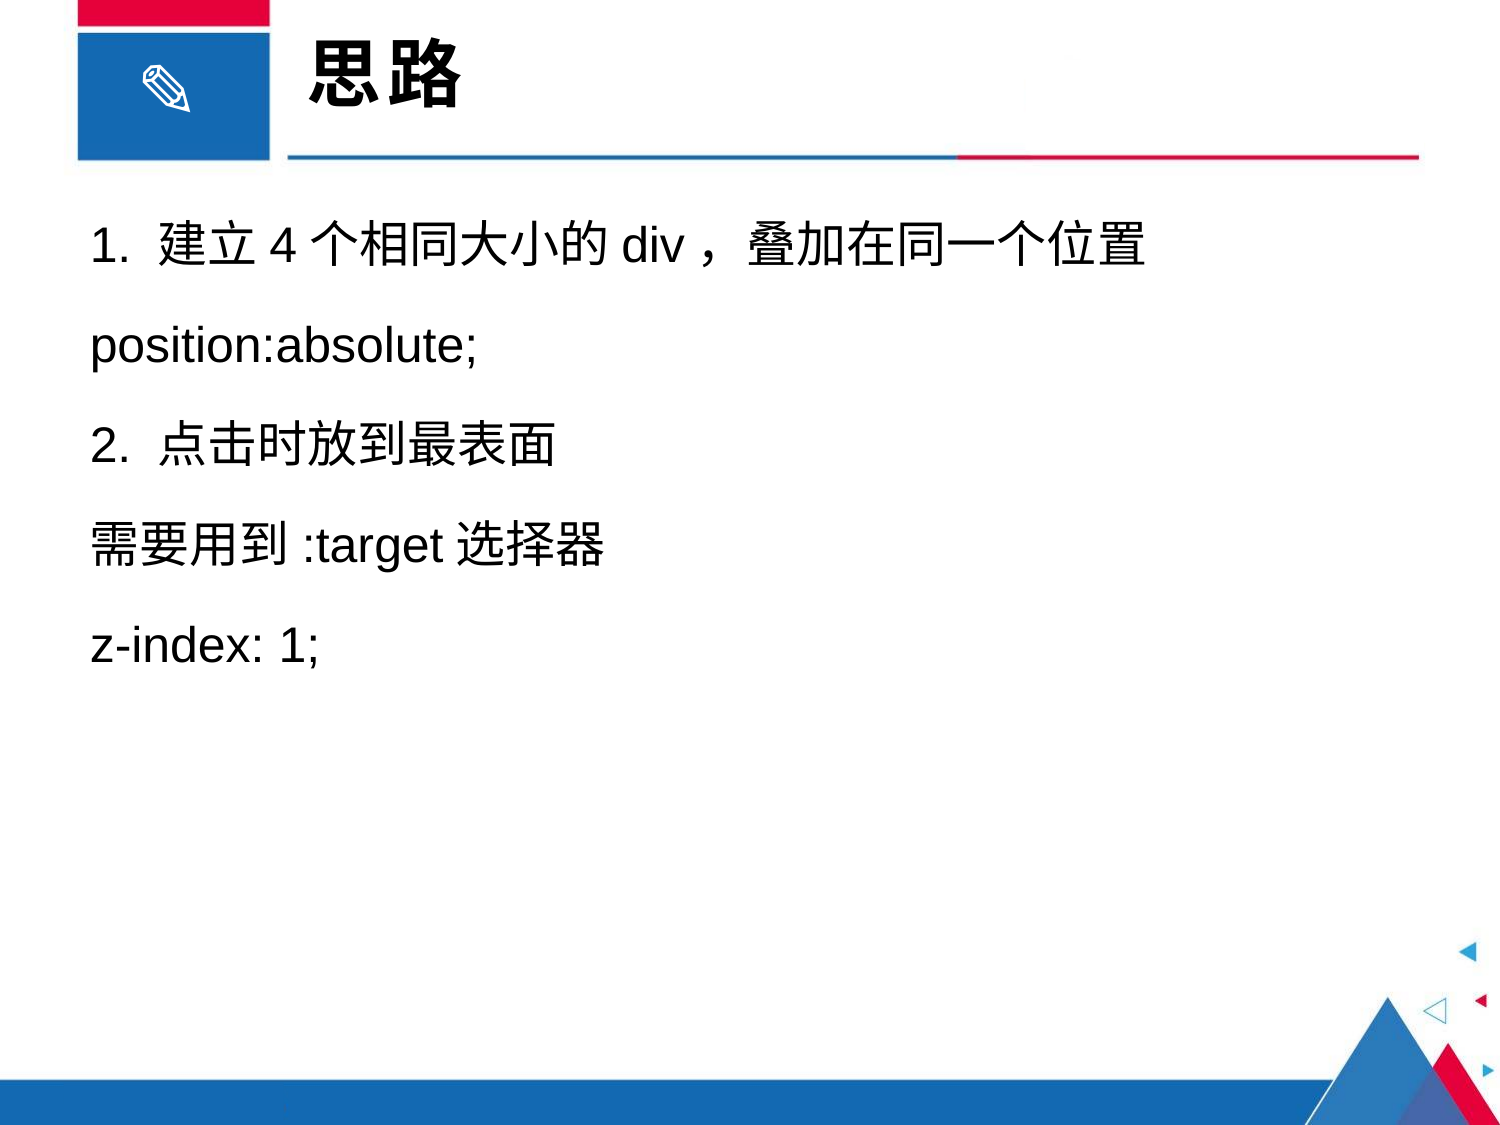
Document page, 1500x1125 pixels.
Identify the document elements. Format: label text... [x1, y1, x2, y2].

title 思路 [291, 18, 1292, 138]
list 1. 建立4个相同大小的div，叠加在同一个位置 position:absolute; 2. 点击时放到最表面 需要用到:target选择器 z-index: 1; [75, 174, 1425, 1005]
picture [0, 0, 1500, 1125]
